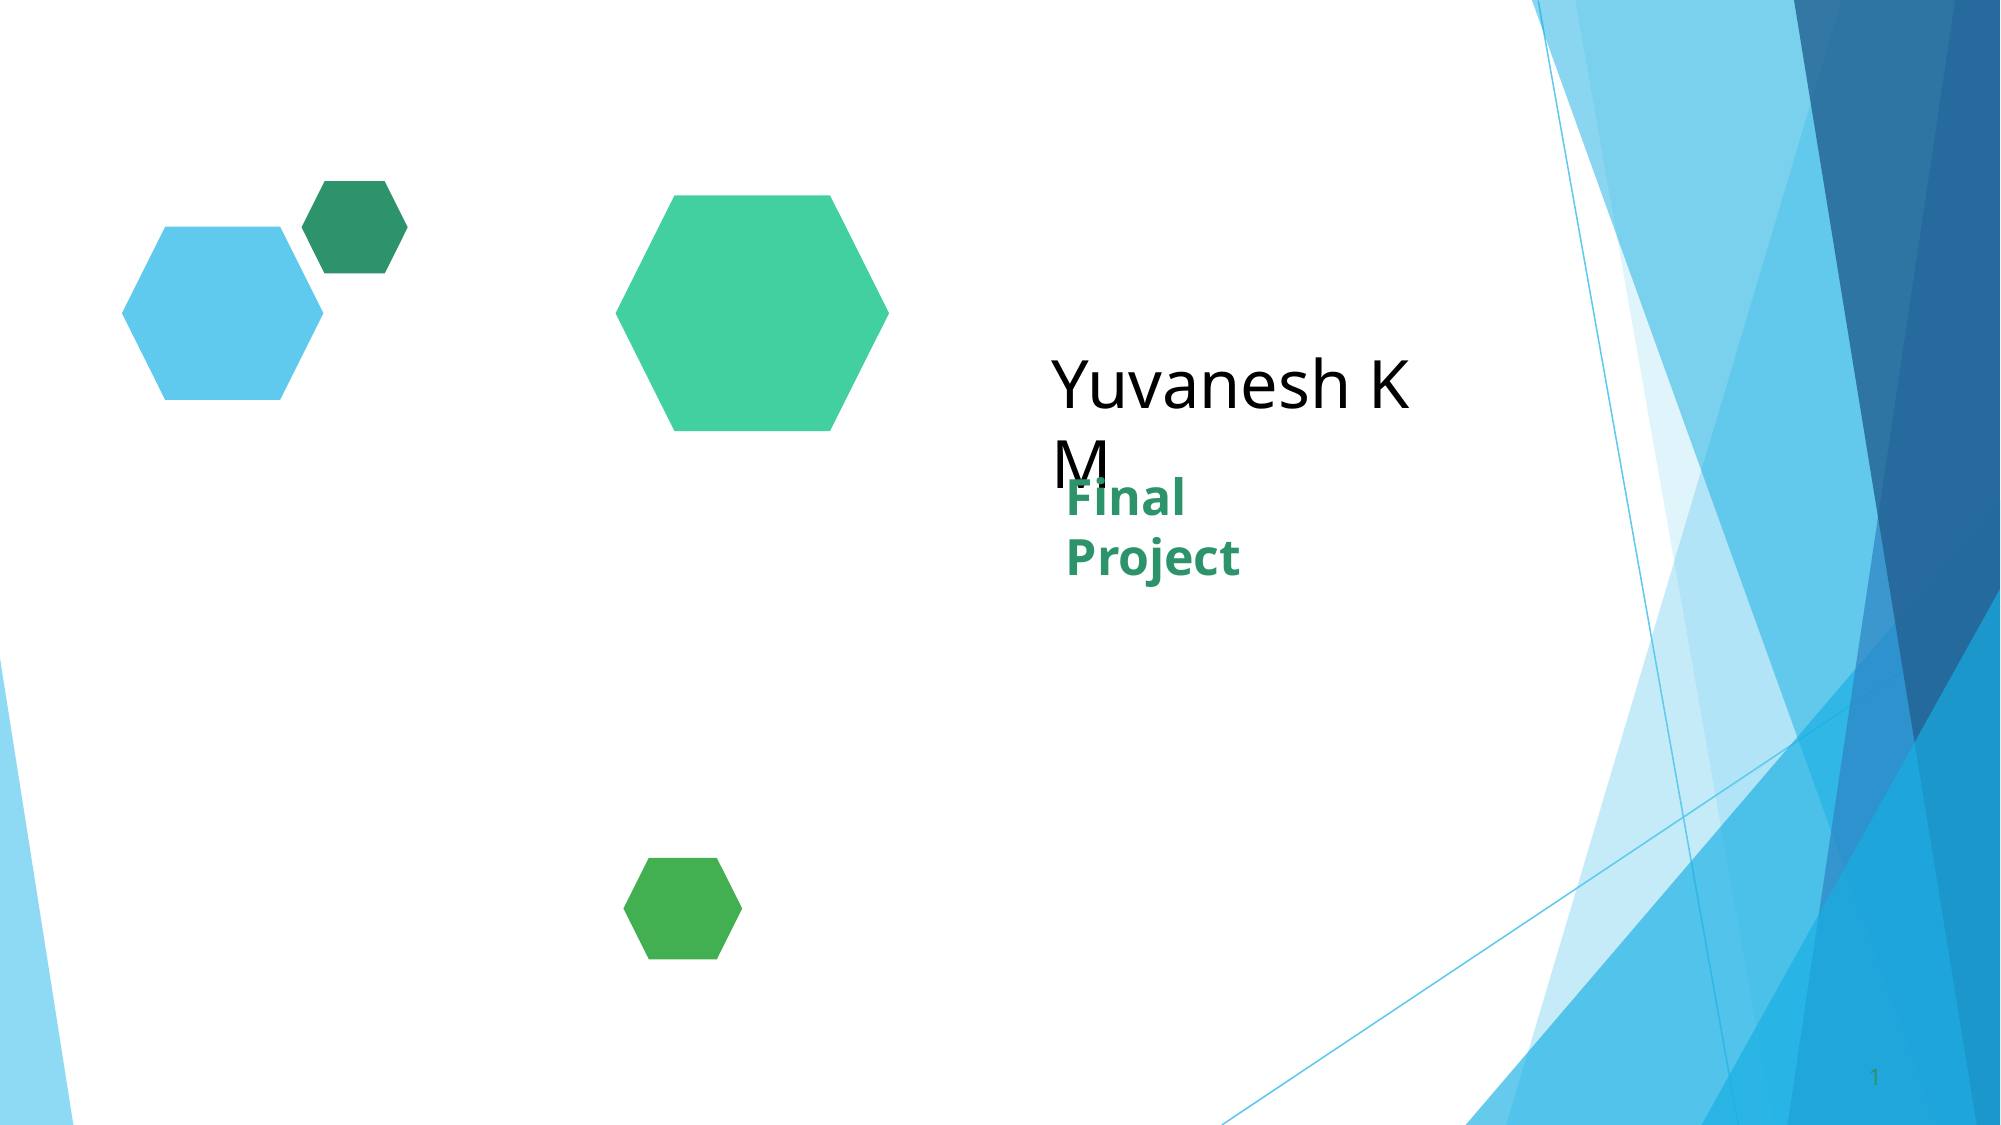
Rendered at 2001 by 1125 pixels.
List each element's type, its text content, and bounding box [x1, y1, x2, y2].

text_box [623, 857, 743, 960]
text_box Yuvanesh K M [1049, 339, 1476, 502]
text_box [121, 180, 408, 401]
text_box Final Project [1063, 462, 1369, 585]
text_box [615, 195, 890, 432]
slide_number 1 [1849, 1061, 1890, 1125]
